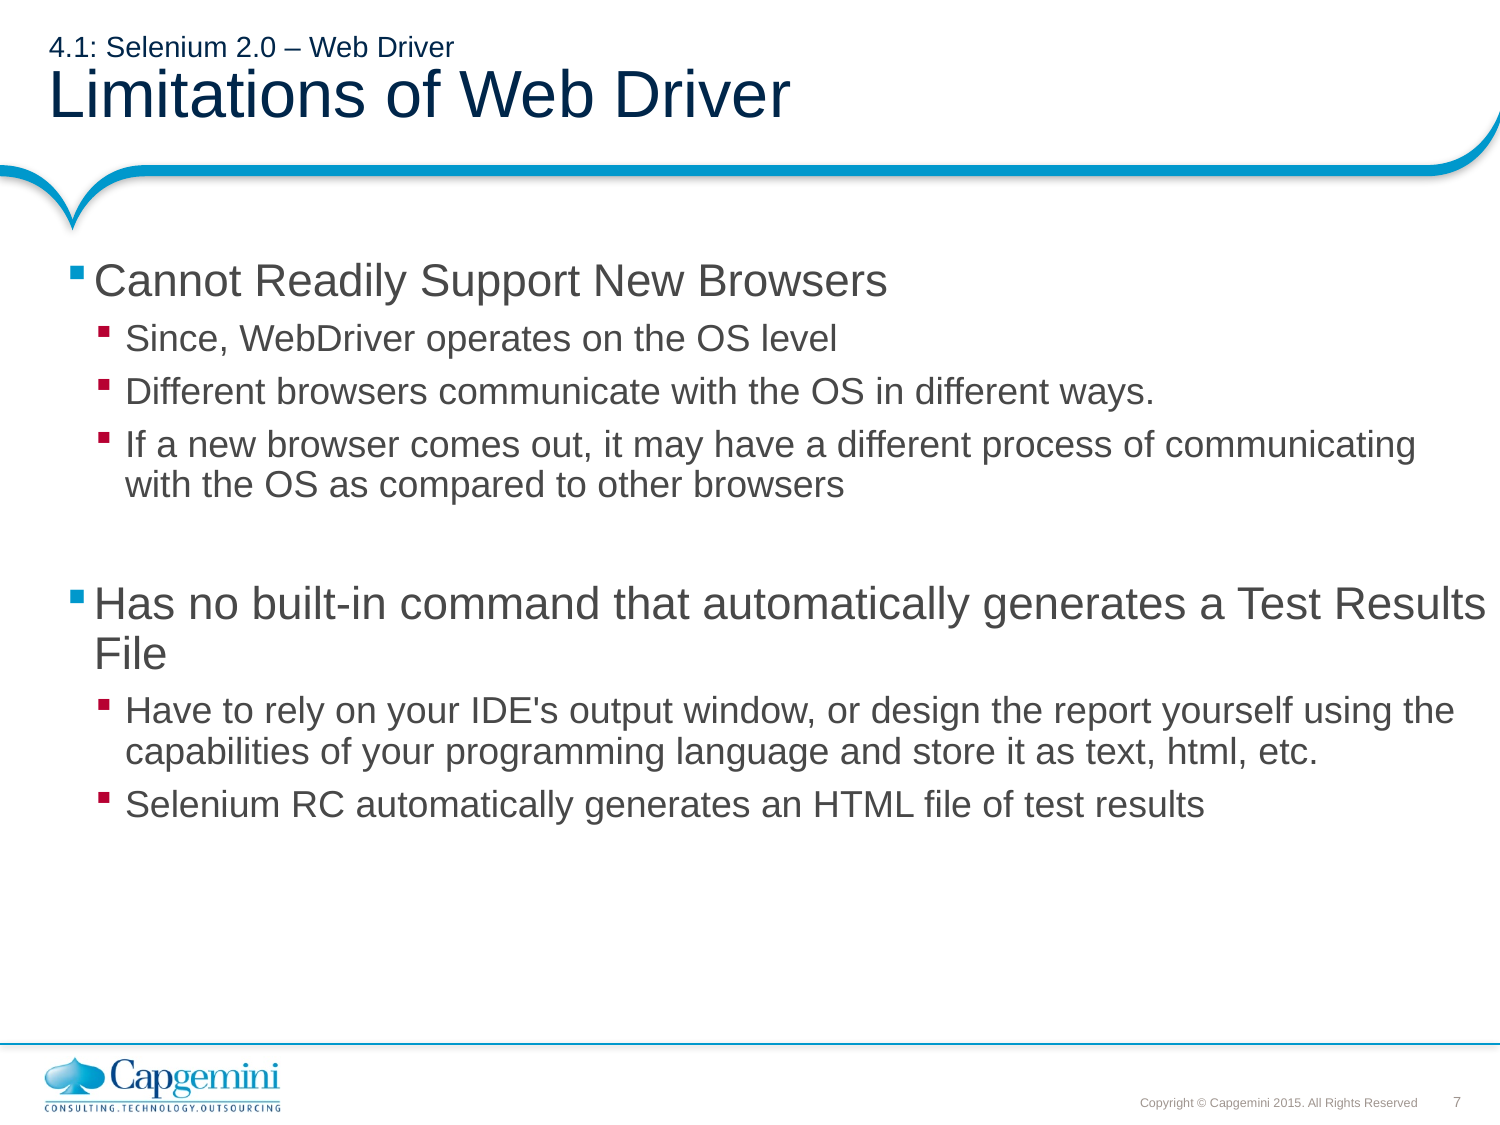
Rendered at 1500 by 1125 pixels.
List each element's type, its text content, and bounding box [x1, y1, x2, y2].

title 4.1: Selenium 2.0 – Web Driver Limitations of Web Driver [0, 0, 1500, 165]
picture [44, 1056, 281, 1113]
list Cannot Readily Support New Browsers Since, WebDriver operates on the OS level Different browsers communicate with the OS in different ways. If a new browser comes out, it may have a different process of communicating with the OS as compared to other browsers Has no built-in command that automatically generates a Test Results File Have to rely on your IDE's output window, or design the report yourself using the capabilities of your programming language and store it as text, html, etc. Selenium RC automatically generates an HTML file of test results [48, 245, 1500, 1007]
